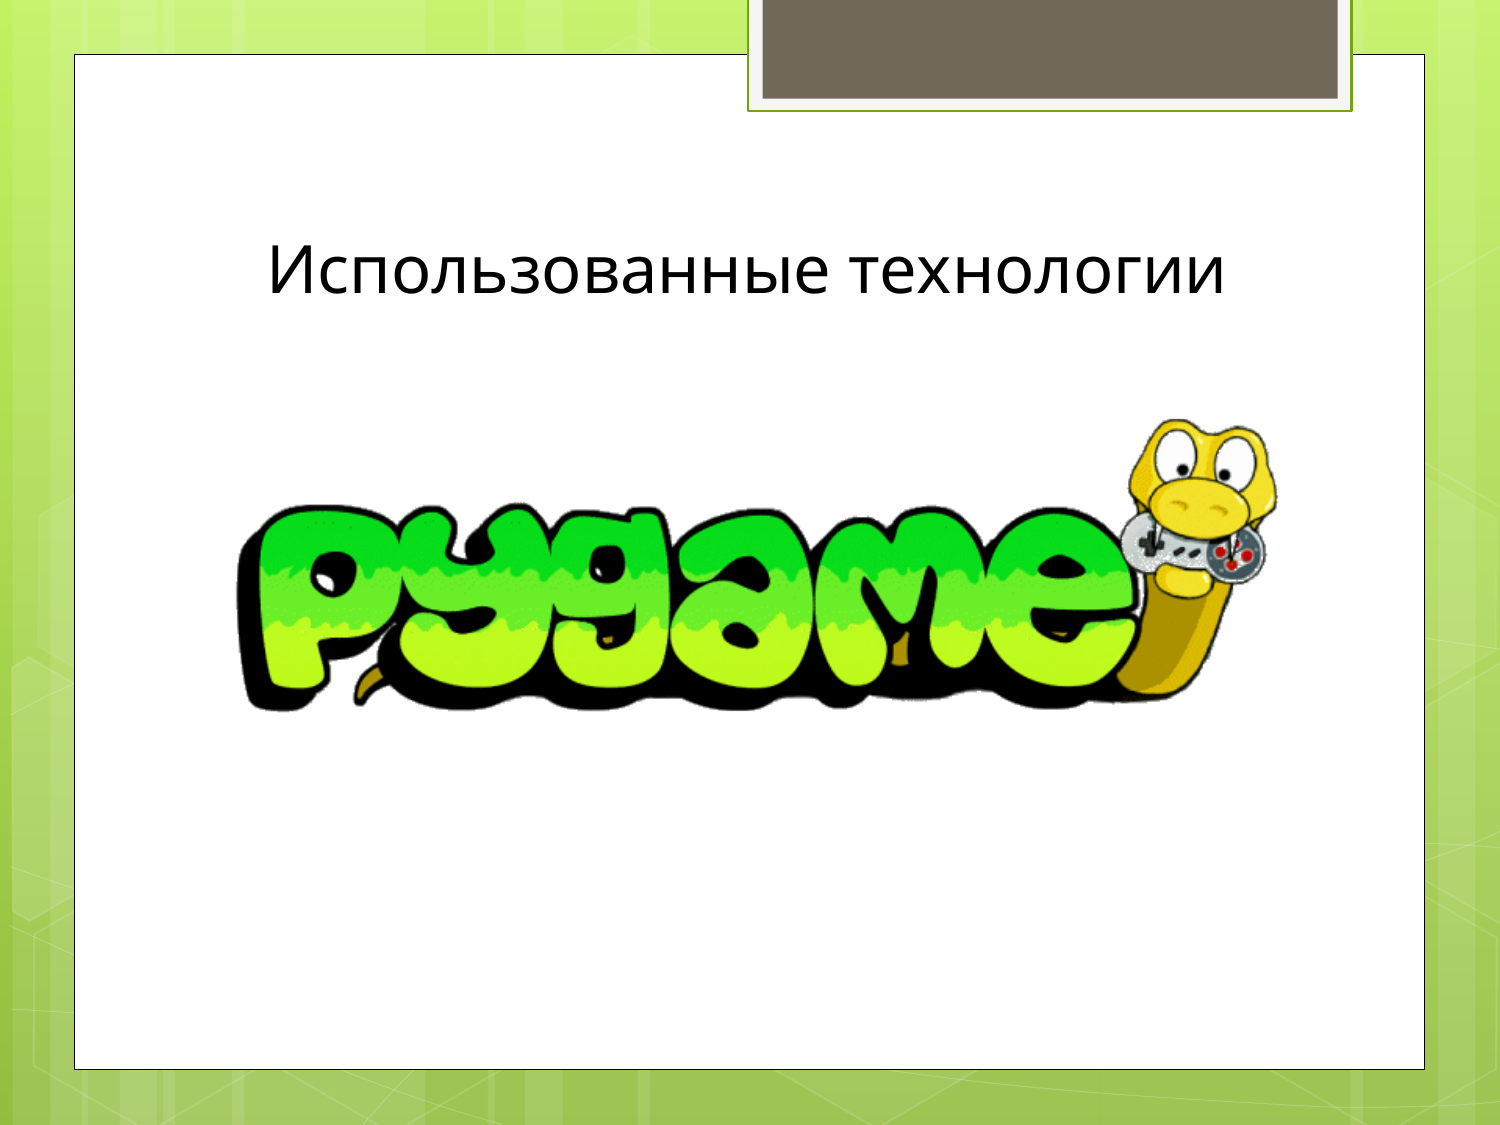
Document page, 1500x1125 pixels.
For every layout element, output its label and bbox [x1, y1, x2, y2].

picture [52, 97, 1460, 1036]
